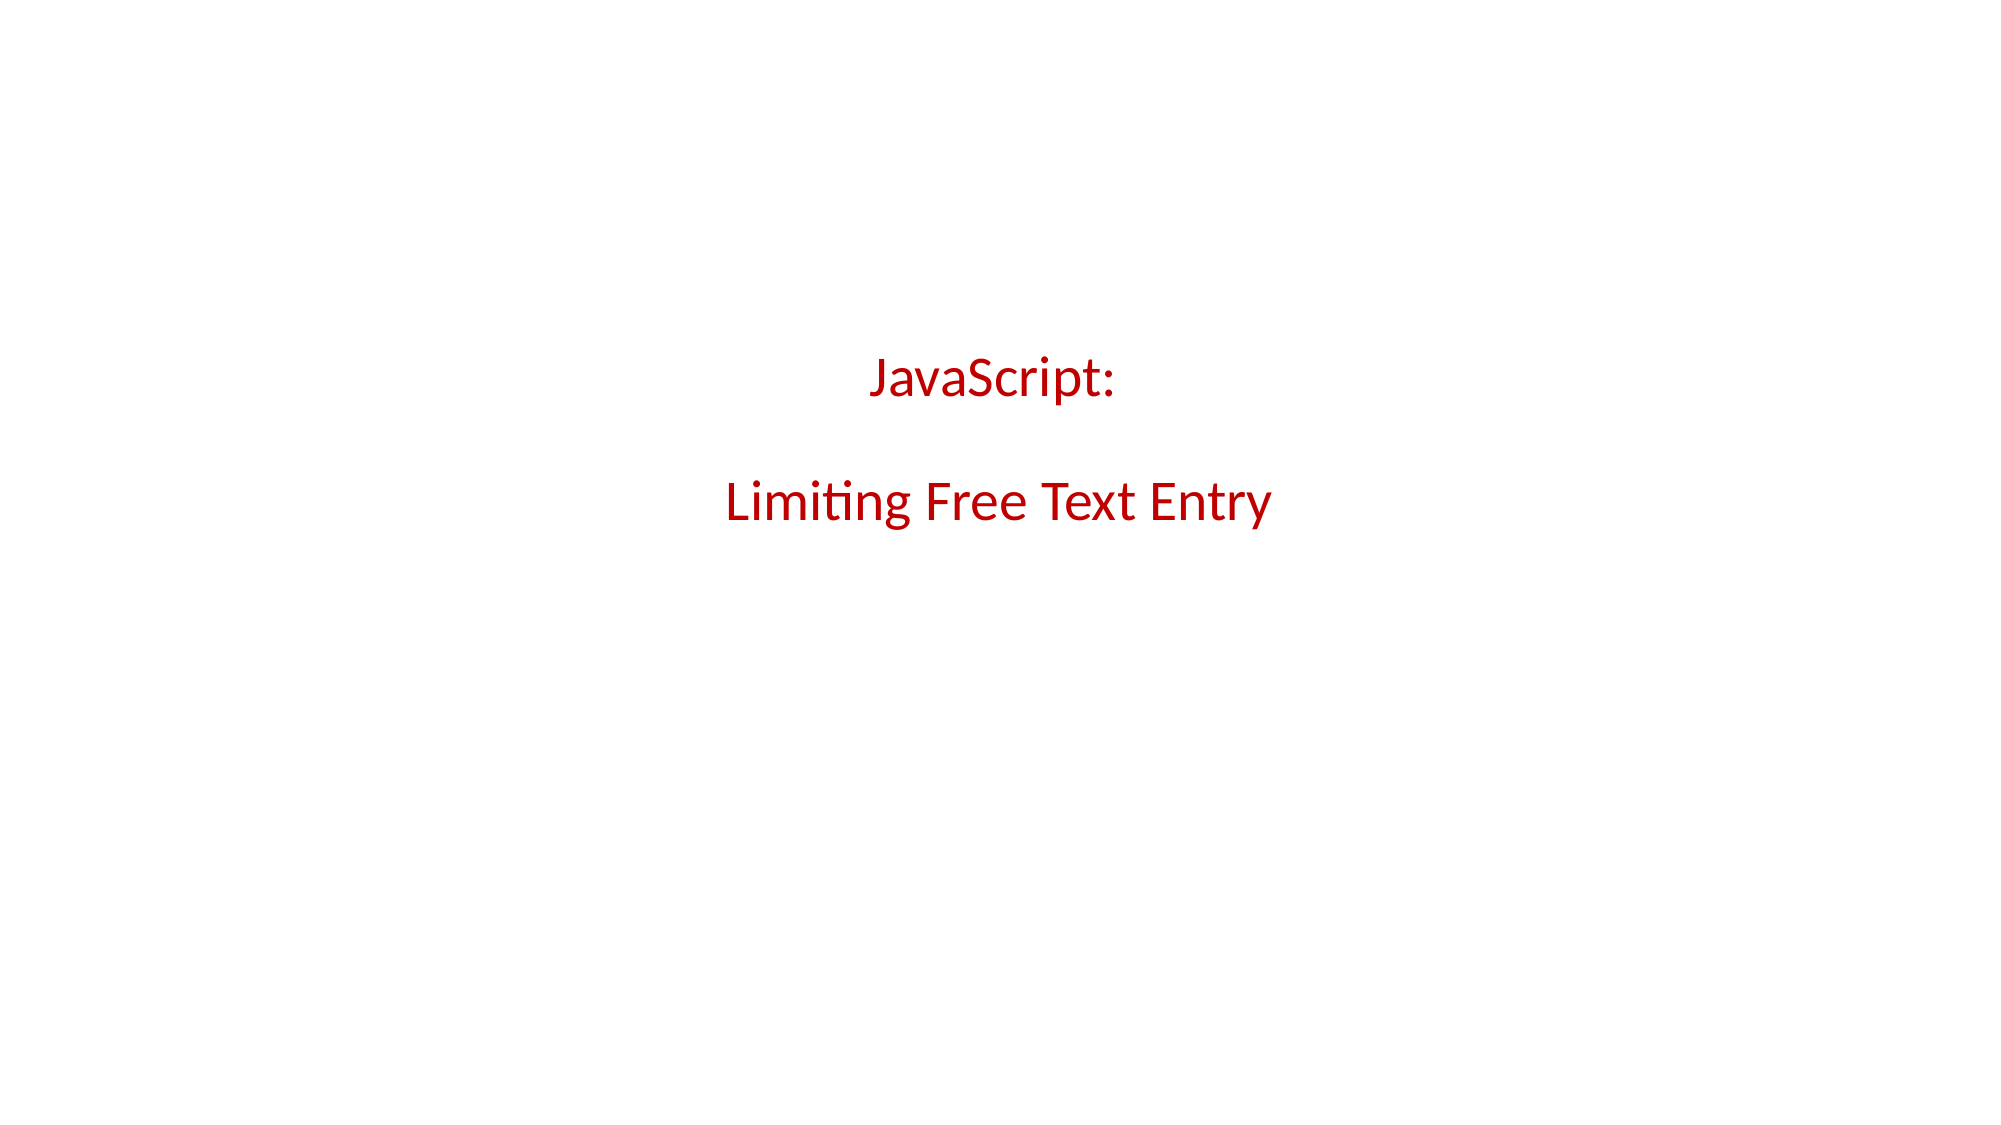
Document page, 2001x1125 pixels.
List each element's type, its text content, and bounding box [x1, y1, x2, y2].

title JavaScript: Limiting Free Text Entry [571, 338, 1429, 611]
